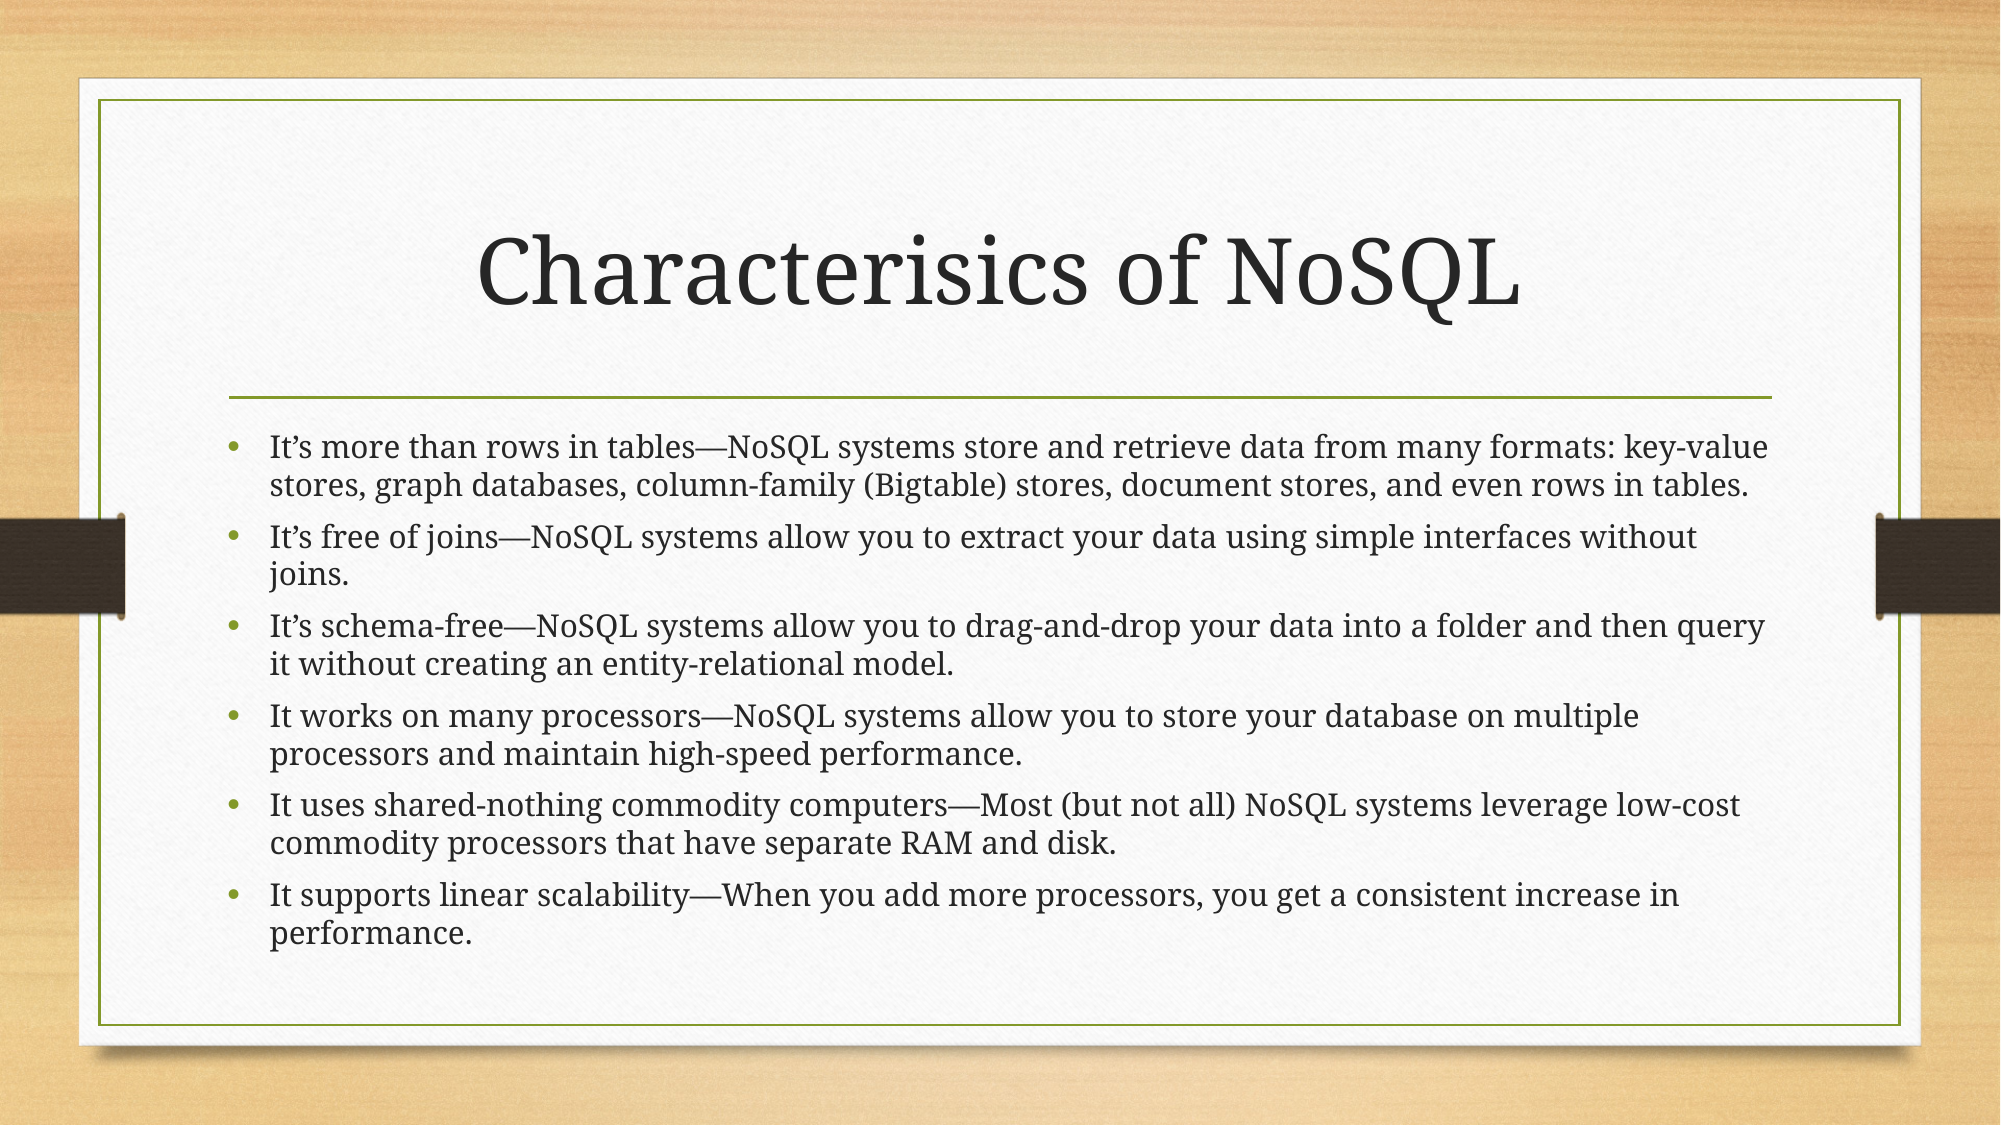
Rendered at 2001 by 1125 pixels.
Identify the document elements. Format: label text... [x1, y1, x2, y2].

list It’s more than rows in tables—NoSQL systems store and retrieve data from many formats: key-value stores, graph databases, column-family (Bigtable) stores, document stores, and even rows in tables. It’s free of joins—NoSQL systems allow you to extract your data using simple interfaces without joins. It’s schema-free—NoSQL systems allow you to drag-and-drop your data into a folder and then query it without creating an entity-relational model. It works on many processors—NoSQL systems allow you to store your database on multiple processors and maintain high-speed performance. It uses shared-nothing commodity computers—Most (but not all) NoSQL systems leverage low-cost commodity processors that have separate RAM and disk. It supports linear scalability—When you add more processors, you get a consistent increase in performance. [212, 419, 1788, 964]
picture [0, 0, 2001, 1125]
title Characterisics of NoSQL [212, 161, 1788, 375]
